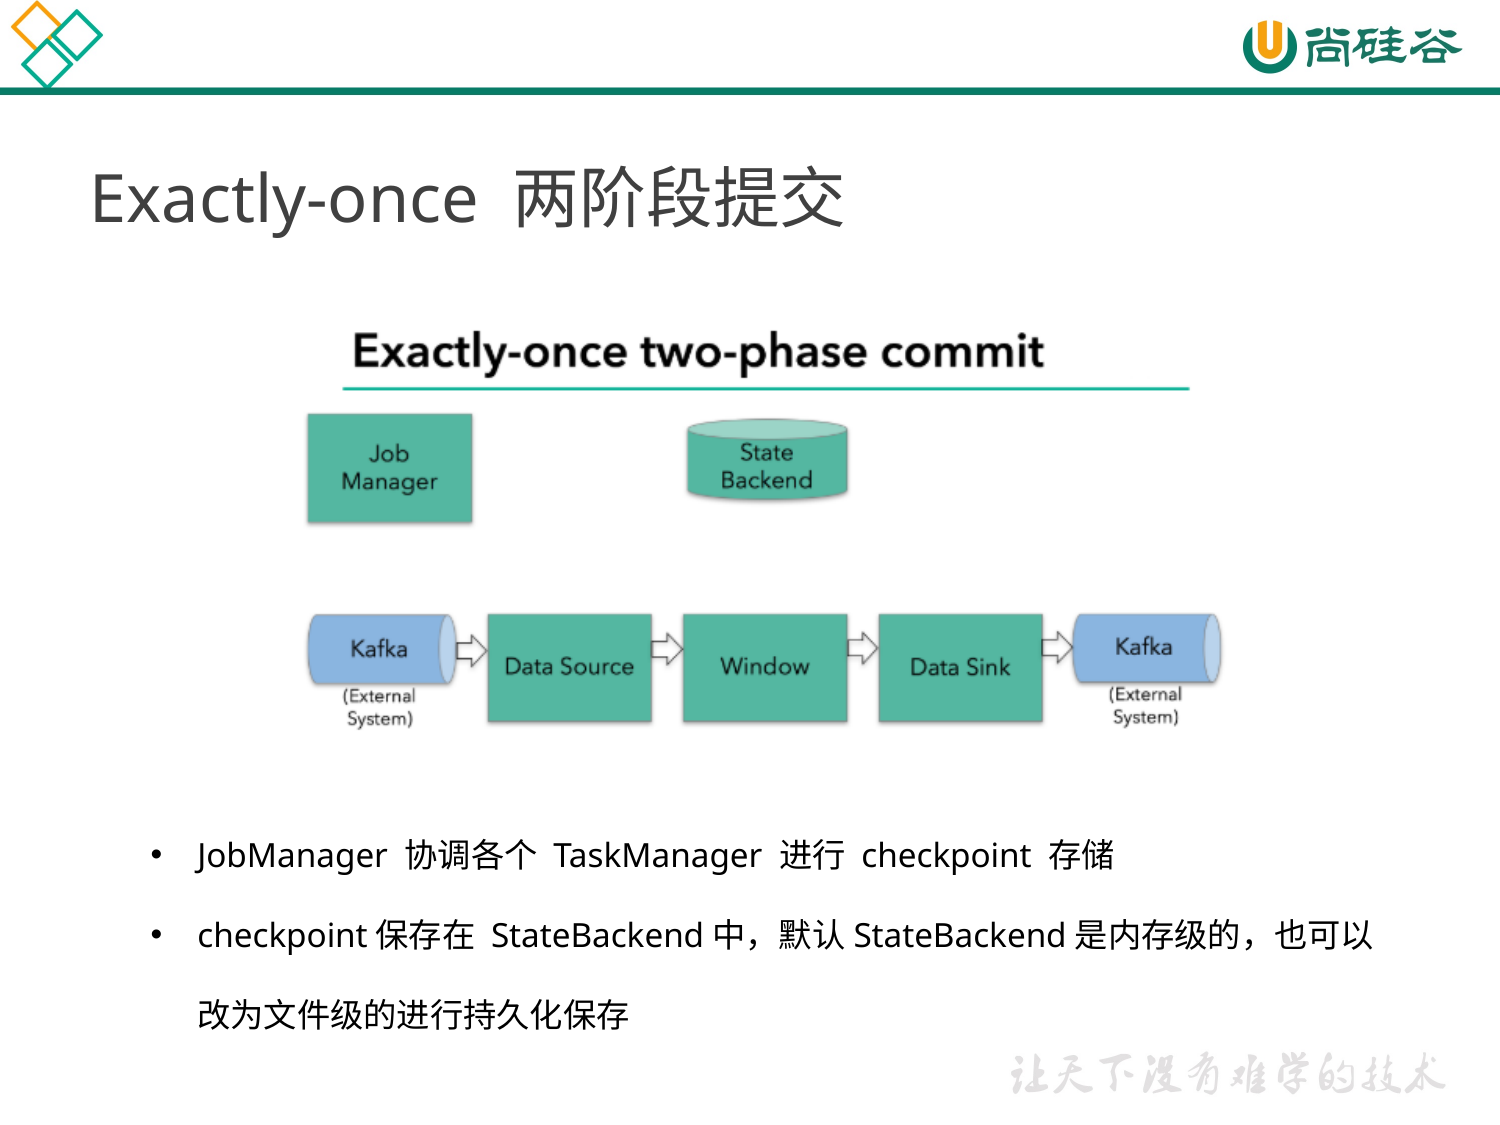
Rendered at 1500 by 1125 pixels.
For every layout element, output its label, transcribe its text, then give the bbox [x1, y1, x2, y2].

text_box Exactly-once 两阶段提交 [75, 101, 1425, 290]
text_box JobManager 协调各个 TaskManager 进行 checkpoint 存储 checkpoint保存在 StateBackend中，默认StateBackend是内存级的，也可以改为文件级的进行持久化保存 [135, 786, 1400, 964]
picture [0, 0, 1500, 1125]
